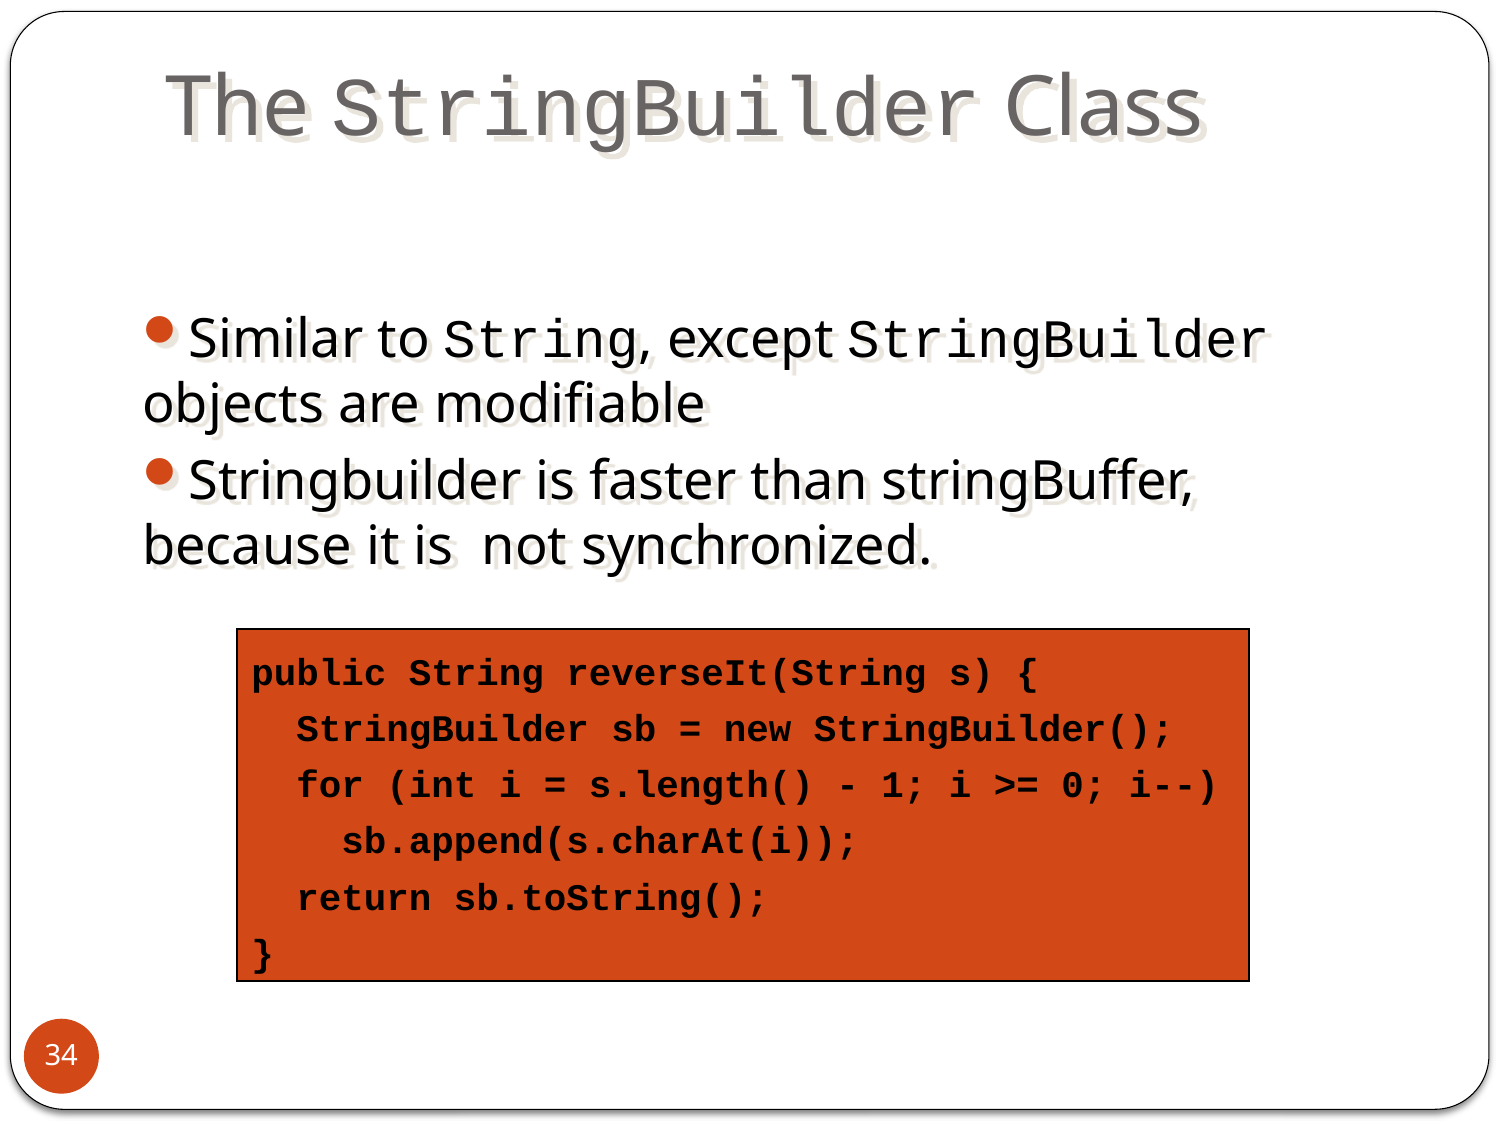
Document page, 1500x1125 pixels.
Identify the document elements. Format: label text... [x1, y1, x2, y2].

title The StringBuilder Class [149, 44, 1426, 233]
slide_number 34 [23, 1018, 99, 1094]
list Similar to String, except StringBuilder objects are modifiable Stringbuilder is faster than stringBuffer, because it is not synchronized. [127, 295, 1401, 949]
text_box public String reverseIt(String s) { StringBuilder sb = new StringBuilder(); for (int i = s.length() - 1; i >= 0; i--) sb.append(s.charAt(i)); return sb.toString(); } [236, 629, 1249, 982]
